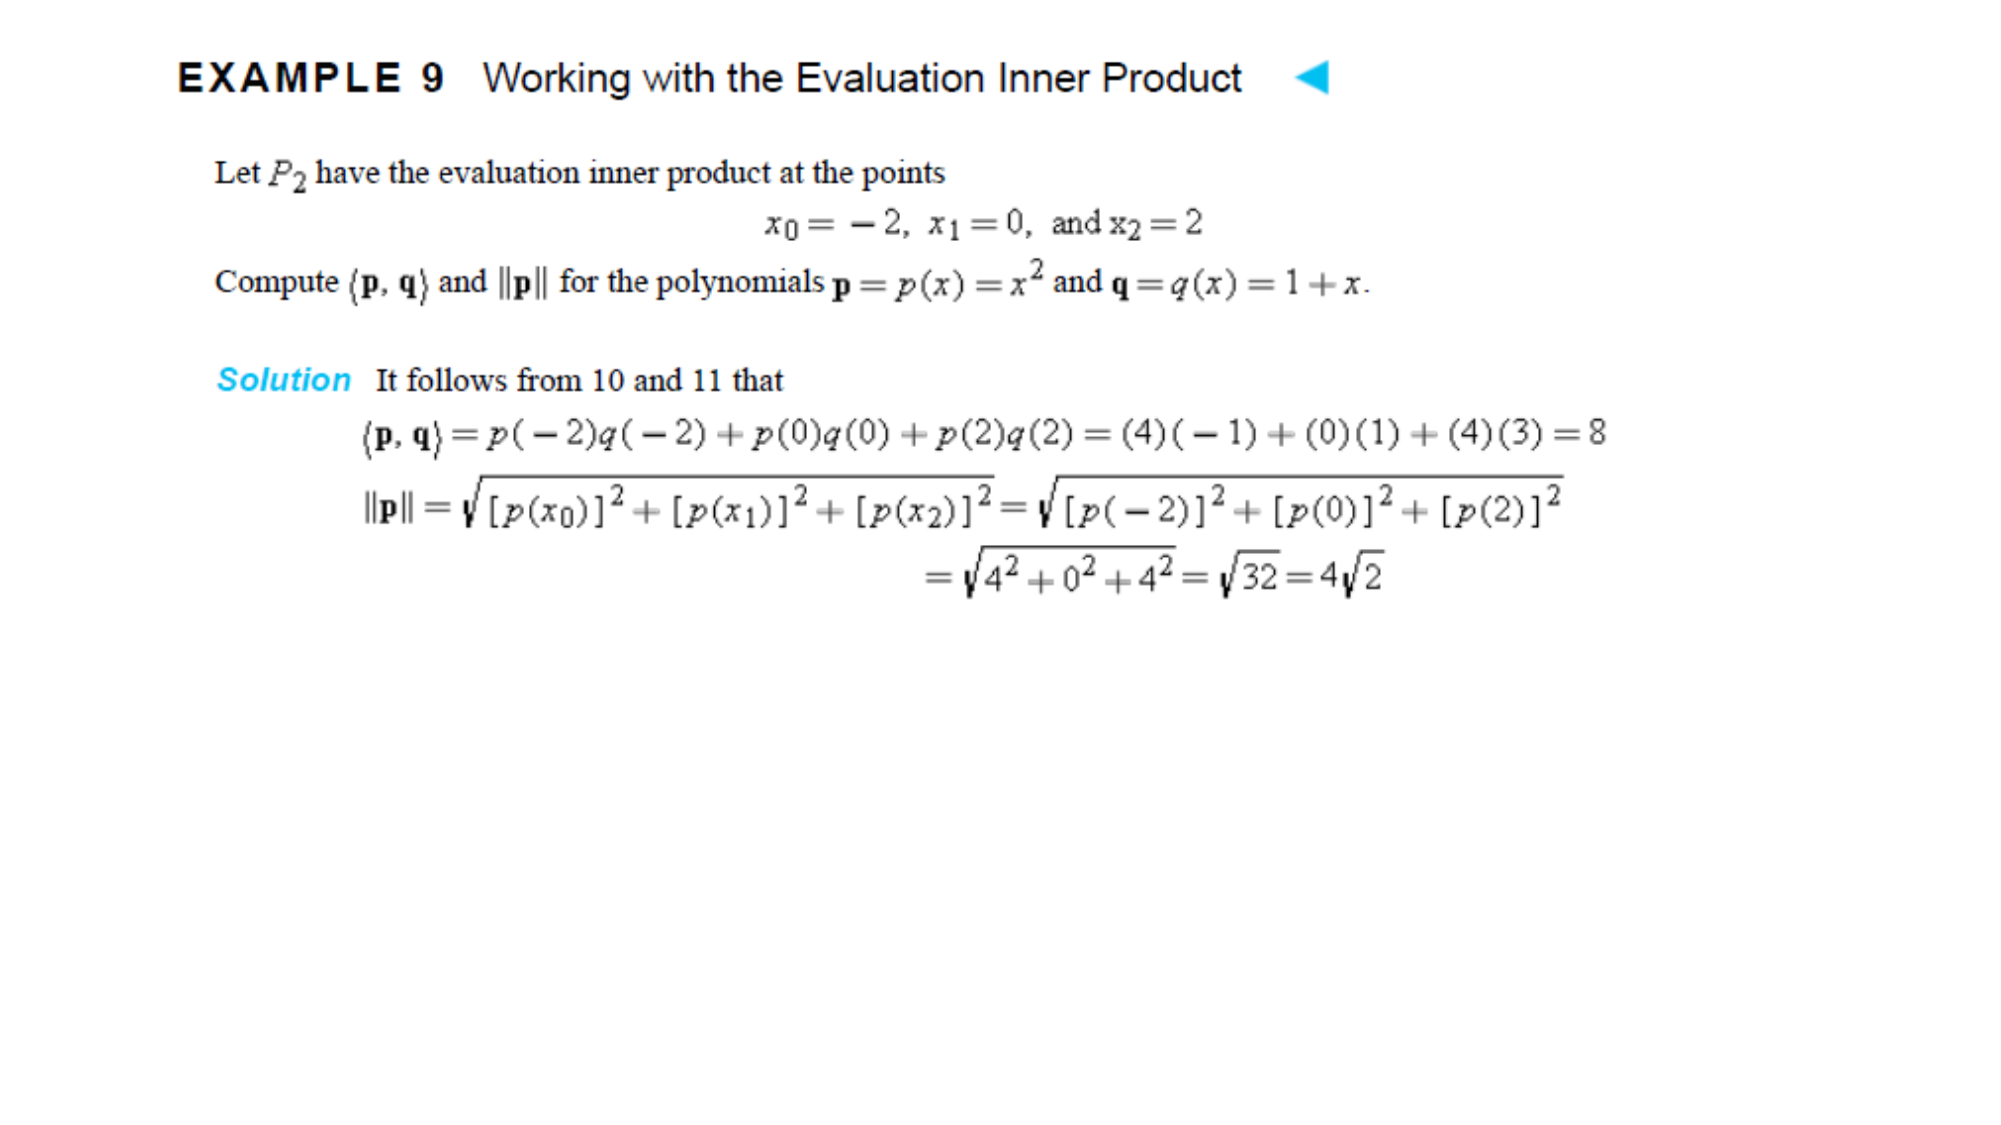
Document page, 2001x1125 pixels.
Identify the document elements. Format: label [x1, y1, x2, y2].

picture [156, 39, 1634, 643]
